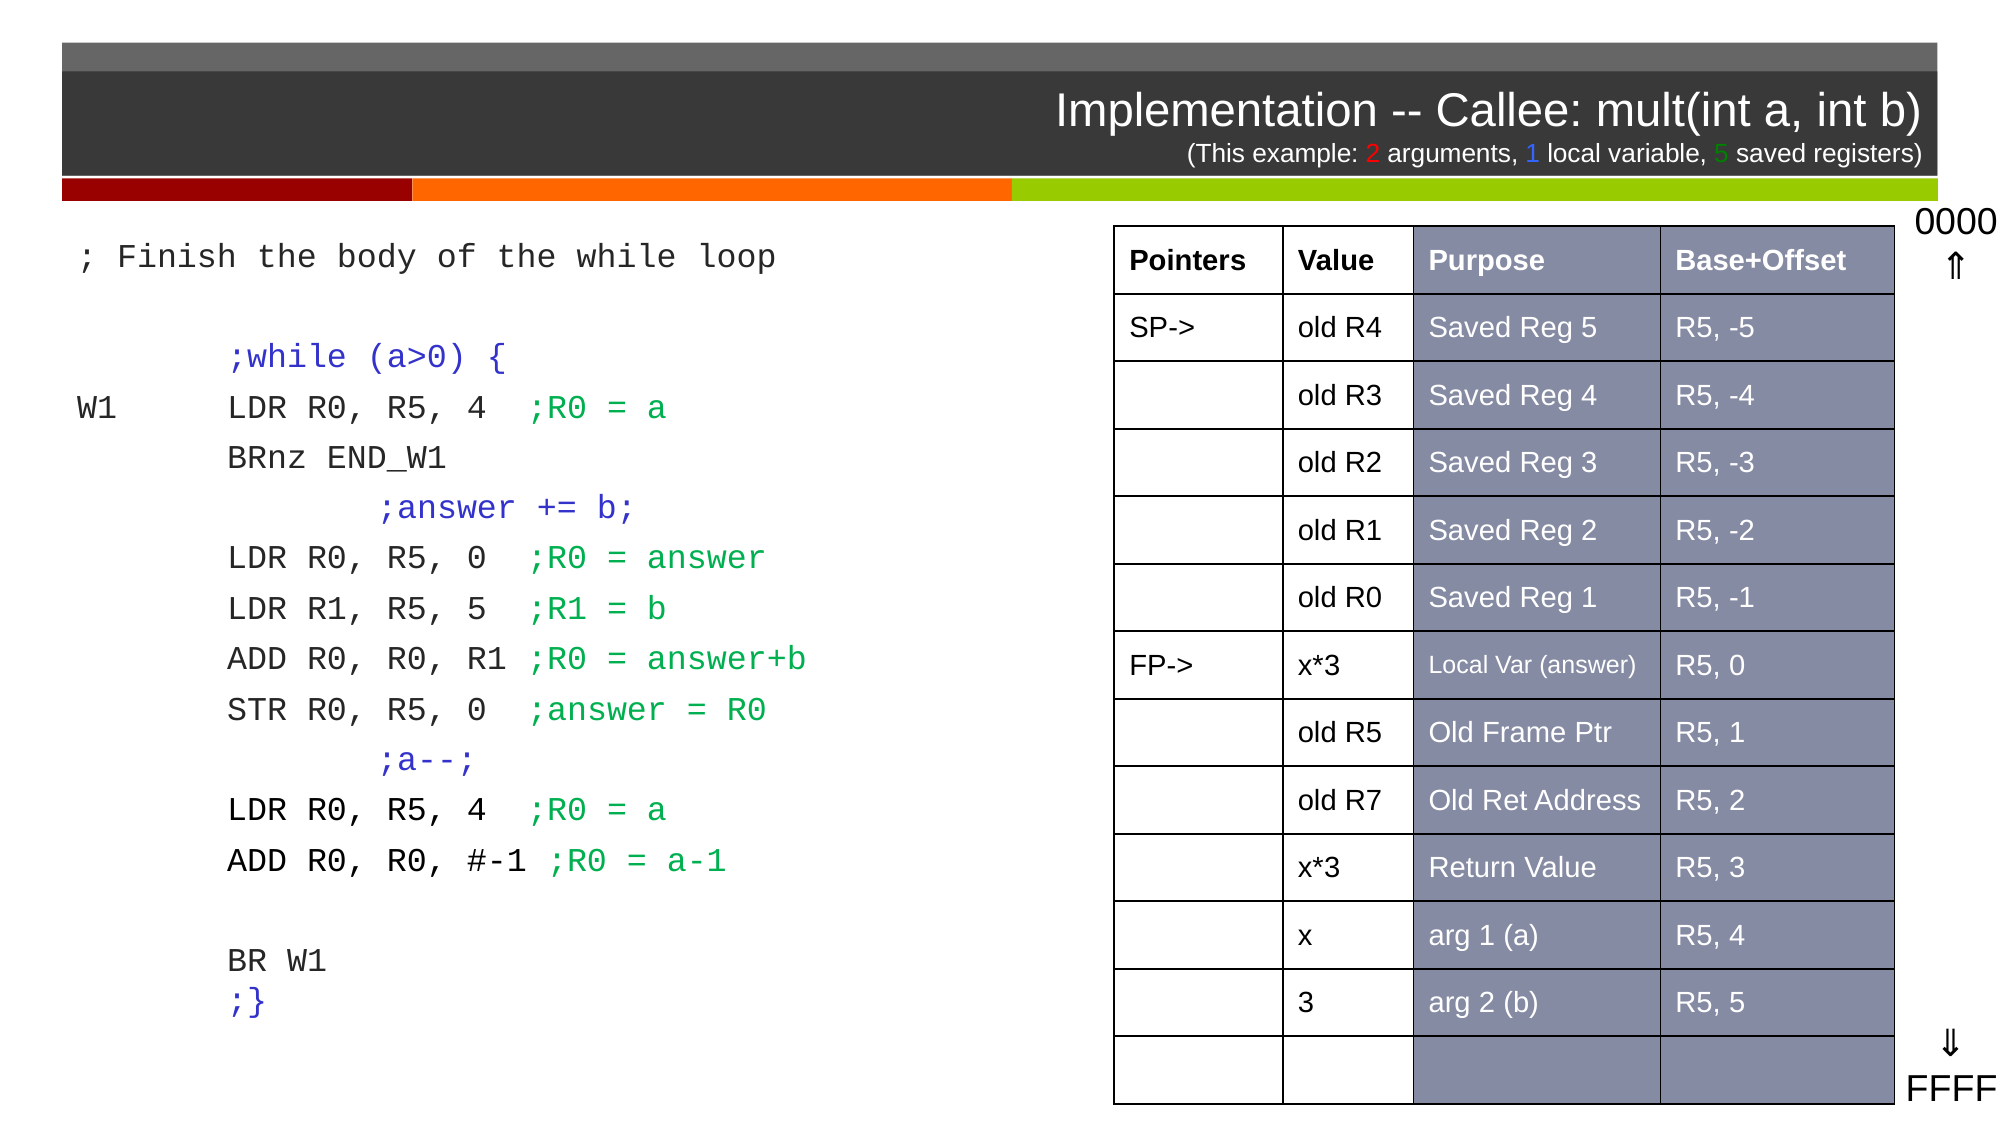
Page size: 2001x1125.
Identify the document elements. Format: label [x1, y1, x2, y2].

table_cell [1115, 632, 1282, 698]
table_cell [1115, 700, 1282, 765]
table_cell [1115, 835, 1282, 900]
table_cell [1284, 767, 1413, 833]
table_header [1661, 227, 1894, 293]
table_cell [1284, 430, 1413, 495]
table_cell [1414, 970, 1660, 1035]
table_cell [1284, 835, 1413, 900]
table_cell [1284, 632, 1413, 698]
table_cell [1115, 497, 1282, 563]
table_cell [1661, 362, 1894, 428]
table_cell [1284, 565, 1413, 630]
table_cell [1115, 902, 1282, 968]
table_cell [1115, 362, 1282, 428]
table_cell [1661, 835, 1894, 900]
table_cell [1661, 1037, 1890, 1103]
table_cell [1414, 767, 1660, 833]
table_cell [1414, 430, 1660, 495]
table_cell [1115, 767, 1282, 833]
table_cell [1284, 700, 1413, 765]
table_cell [1284, 902, 1413, 968]
table_cell [1284, 362, 1413, 428]
table_cell [1115, 430, 1282, 495]
table_cell [1414, 835, 1660, 900]
table_cell [1661, 430, 1894, 495]
table_header [1115, 227, 1282, 293]
table_cell [1115, 1037, 1282, 1103]
table_cell [1661, 700, 1894, 765]
table_cell [1115, 295, 1282, 360]
table_cell [1284, 295, 1413, 360]
table_cell [1414, 362, 1660, 428]
table_header [1284, 227, 1413, 293]
table_cell [1115, 565, 1282, 630]
table_header [1414, 227, 1660, 293]
table_cell [1284, 1037, 1413, 1103]
table_cell [1414, 565, 1660, 630]
table_cell [1661, 970, 1894, 1035]
table_cell [1661, 902, 1894, 968]
list [62, 226, 1044, 1104]
table_cell [1661, 295, 1894, 360]
table_cell [1661, 497, 1894, 563]
table_cell [1661, 565, 1894, 630]
table_cell [1115, 970, 1282, 1035]
text_box [1890, 1011, 2000, 1117]
table_cell [1414, 632, 1660, 698]
table_cell [1414, 497, 1660, 563]
table_cell [1661, 632, 1894, 698]
table_cell [1414, 700, 1660, 765]
table_cell [1284, 970, 1413, 1035]
text_box [1899, 189, 2000, 295]
table_cell [1414, 902, 1660, 968]
table_cell [1661, 767, 1894, 833]
title [62, 71, 1938, 176]
table_cell [1414, 295, 1660, 360]
table_cell [1414, 1037, 1660, 1103]
table_cell [1284, 497, 1413, 563]
